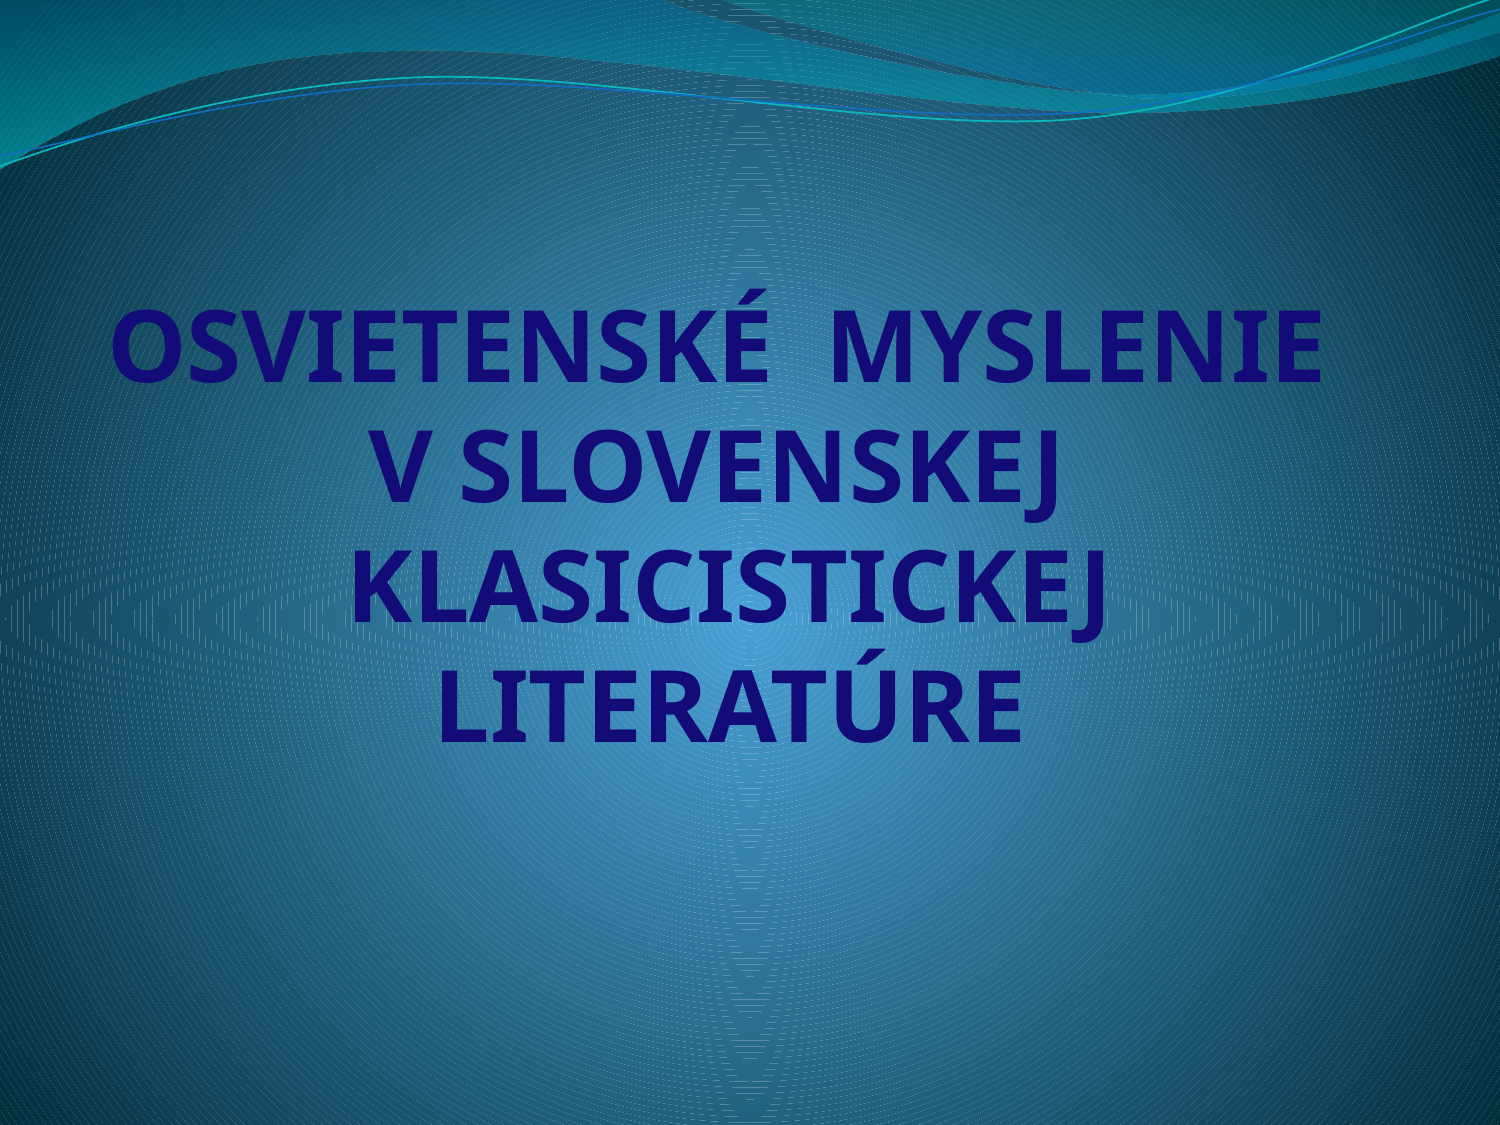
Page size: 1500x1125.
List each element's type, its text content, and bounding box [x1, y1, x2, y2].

title OSVIETENSKÉ MYSLENIE V SLOVENSKEJ KLASICISTICKEJ LITERATÚRE [87, 224, 1376, 763]
